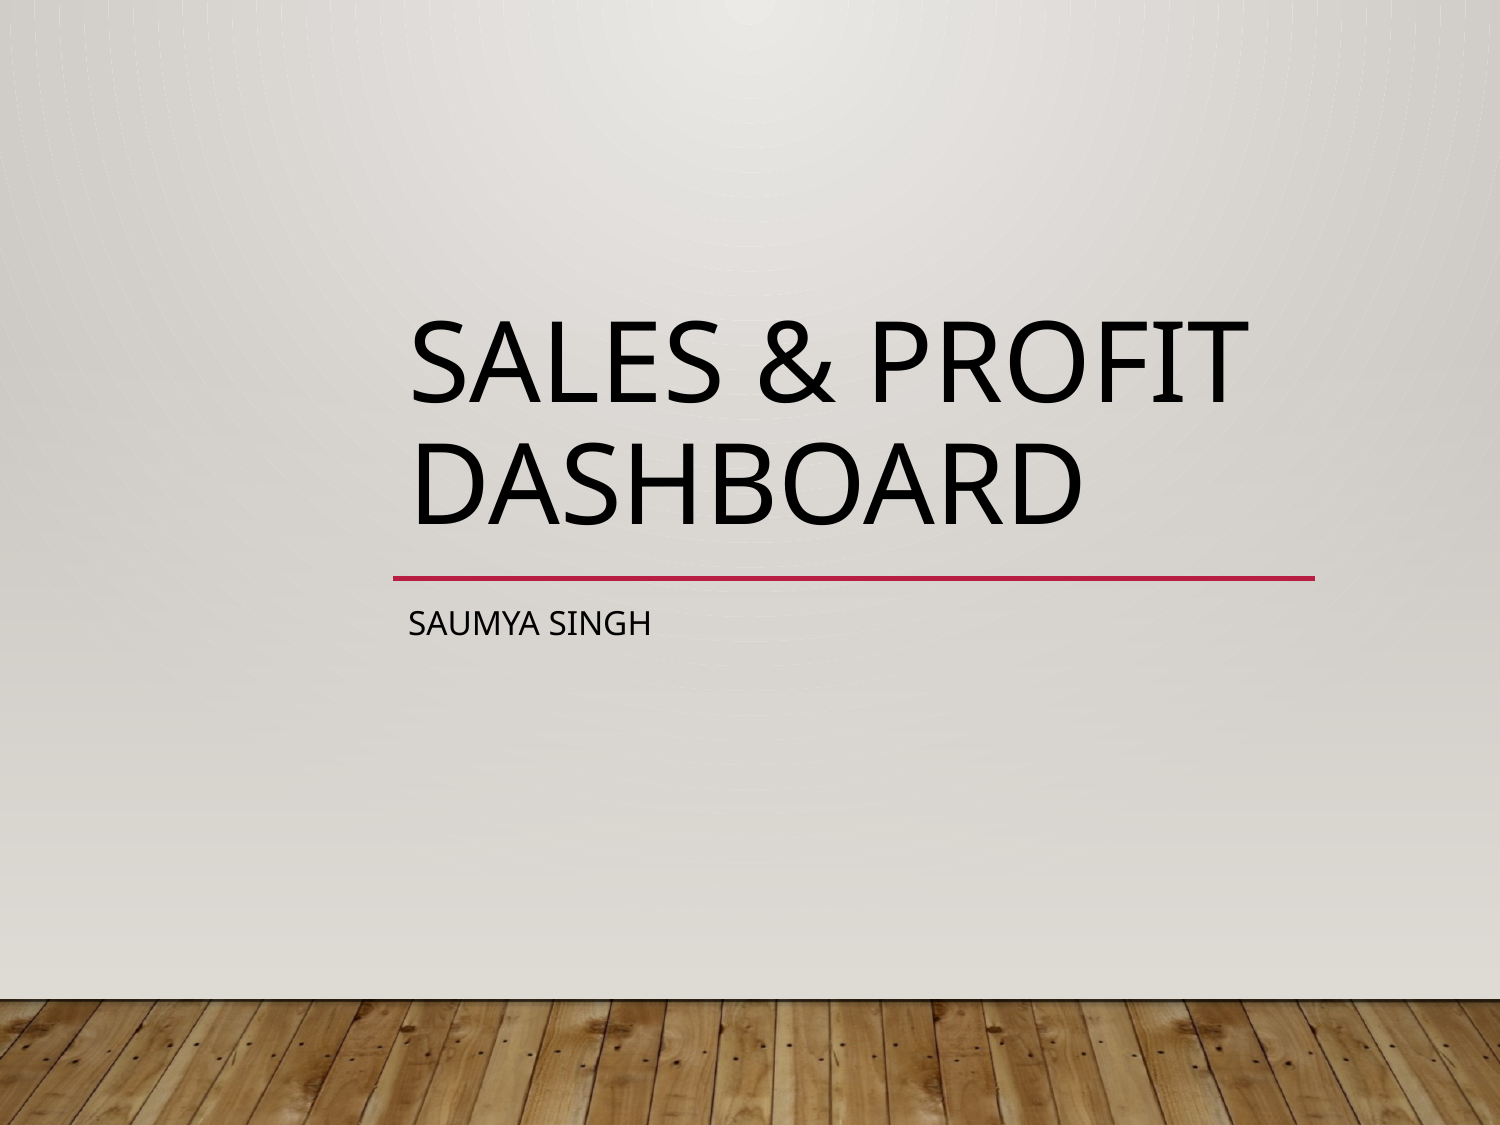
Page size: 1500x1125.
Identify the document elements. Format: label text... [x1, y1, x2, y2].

picture [0, 999, 1500, 1125]
subtitle Saumya Singh [393, 579, 1315, 740]
title Sales & Profit Dashboard [393, 131, 1315, 549]
